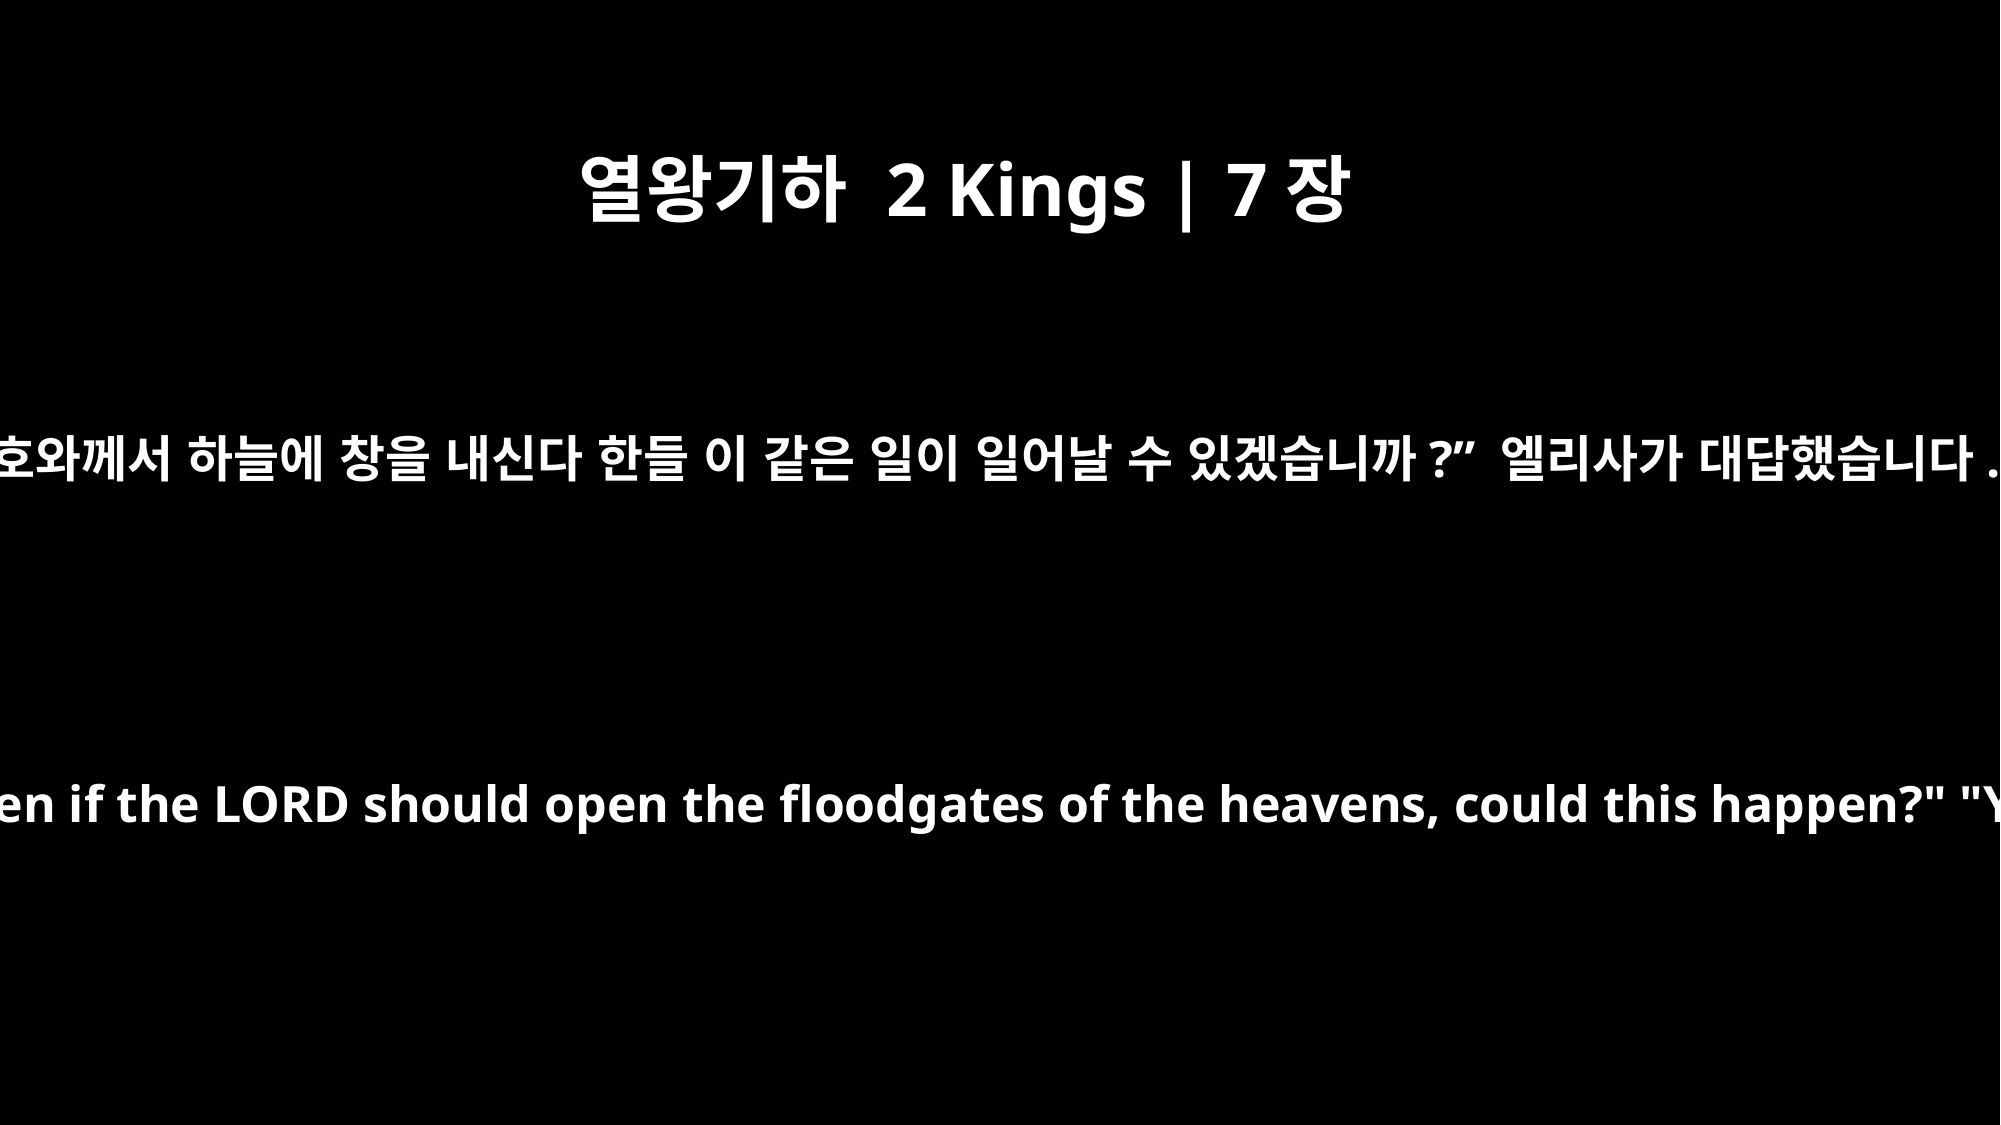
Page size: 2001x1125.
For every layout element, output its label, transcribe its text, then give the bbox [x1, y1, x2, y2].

text_box 2 그러자 왕의 신임을 받는 한 장관이 하나님의 사람에게 말했습니다. “보십시오. 여호와께서 하늘에 창을 내신다 한들 이 같은 일이 일어날 수 있겠습니까?” 엘리사가 대답했습니다. “네가 네 눈으로 직접 보게 될 것이다. 그러나 너는 그것을 먹지 못할 것이다.” [0, 359, 2000, 495]
text_box The officer on whose arm the king was leaning said to the man of God, "Look, even if the LORD should open the floodgates of the heavens, could this happen?" "You will see it with your own eyes," answered Elisha, "but you will not eat any of it!" [0, 764, 2000, 900]
text_box 열왕기하 2 Kings | 7장 [564, 136, 1368, 239]
